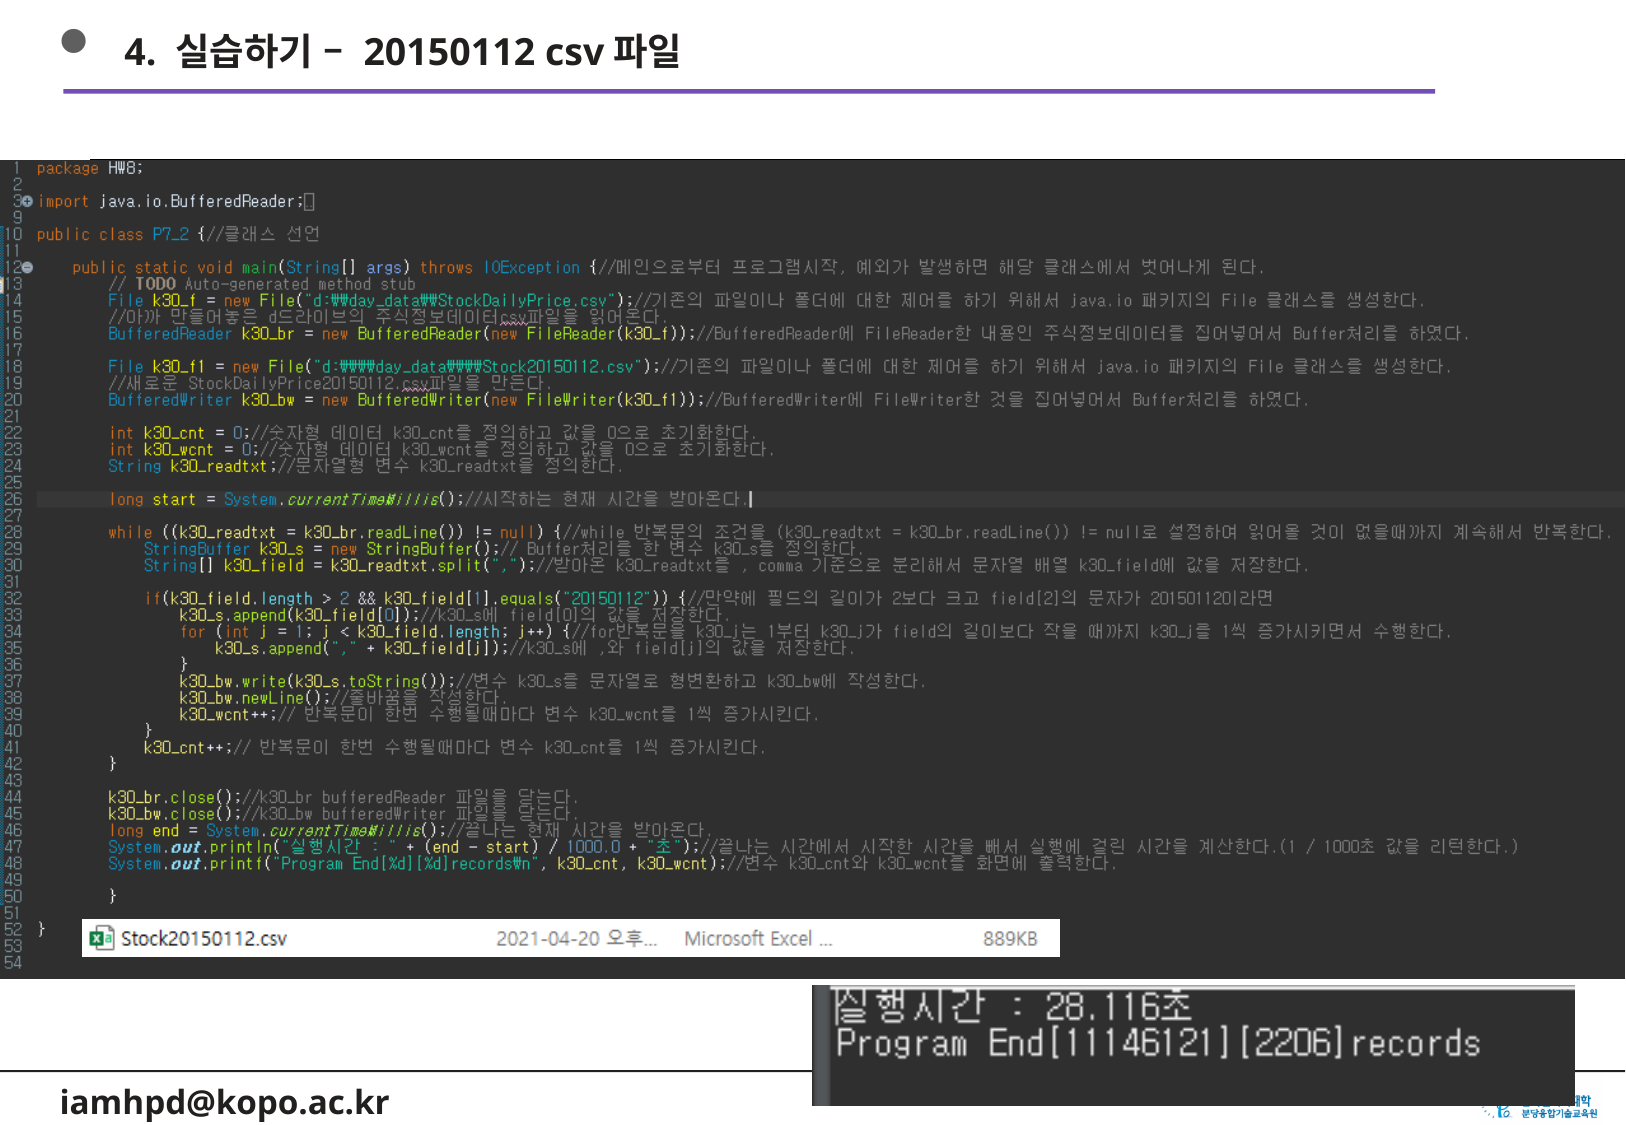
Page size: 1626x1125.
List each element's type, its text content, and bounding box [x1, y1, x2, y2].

text_box 4. 실습하기 – 20150112 csv파일 [109, 20, 943, 93]
picture [0, 159, 1625, 979]
picture [812, 985, 1604, 1125]
